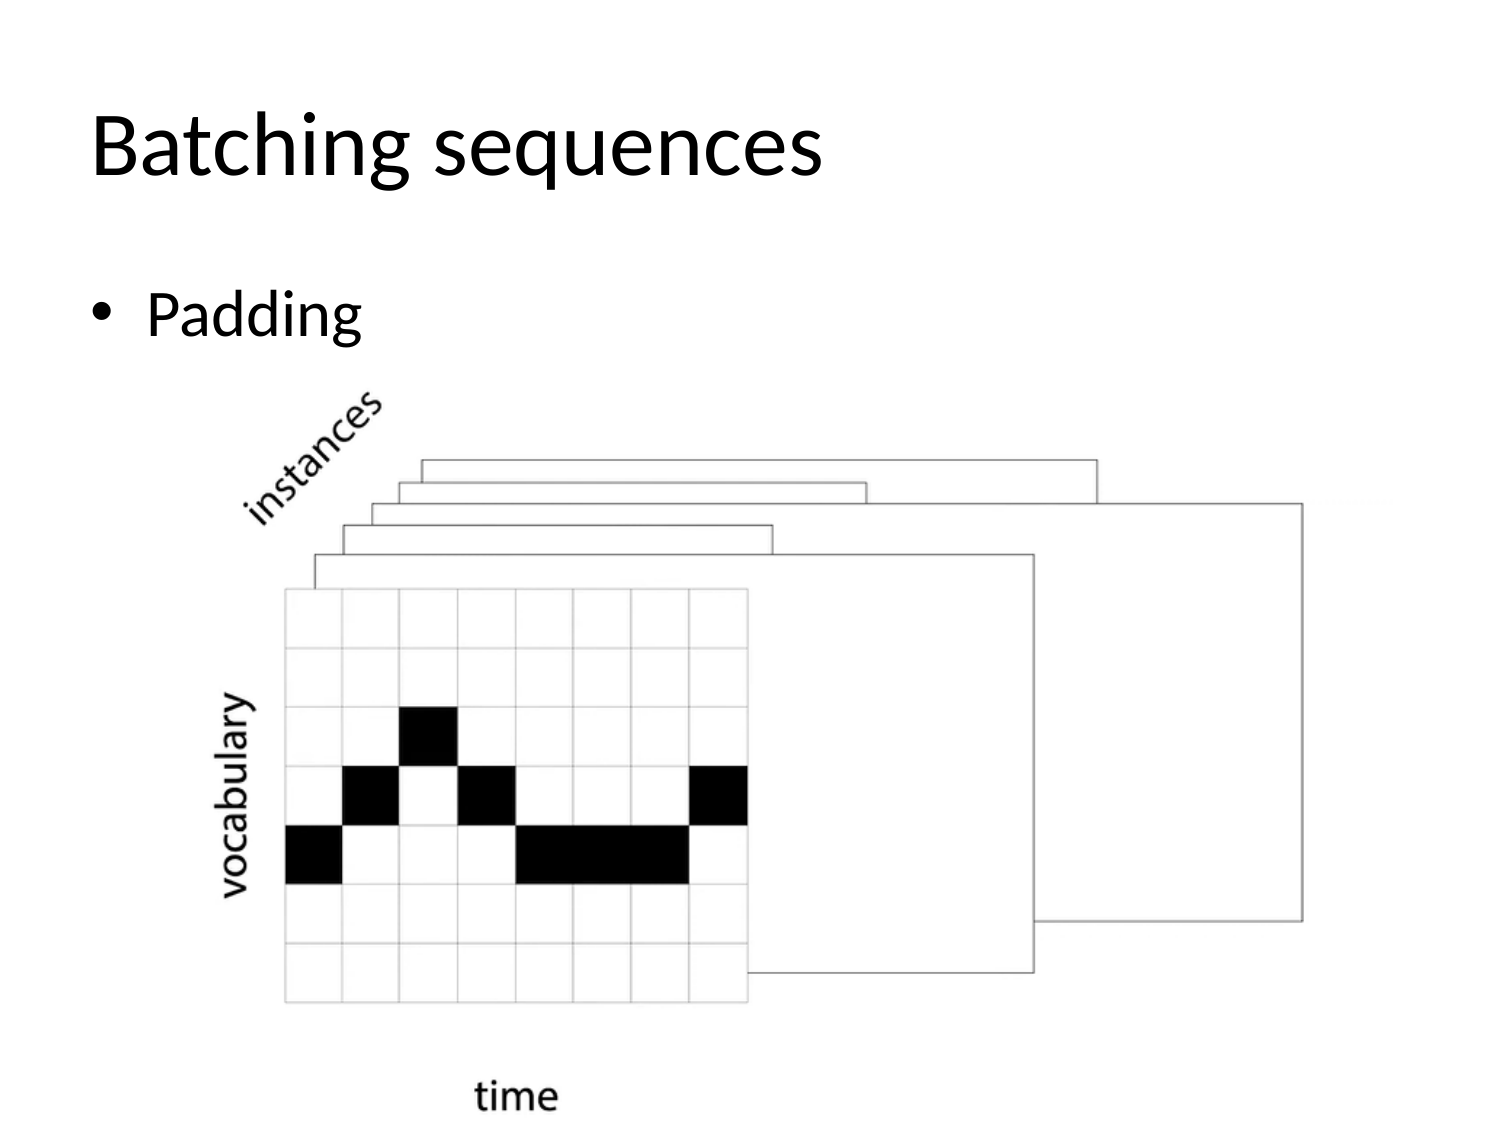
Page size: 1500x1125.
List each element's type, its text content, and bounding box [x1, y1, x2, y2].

title Batching sequences [75, 45, 1425, 233]
picture [126, 352, 1394, 1125]
list Padding [75, 262, 1425, 1005]
